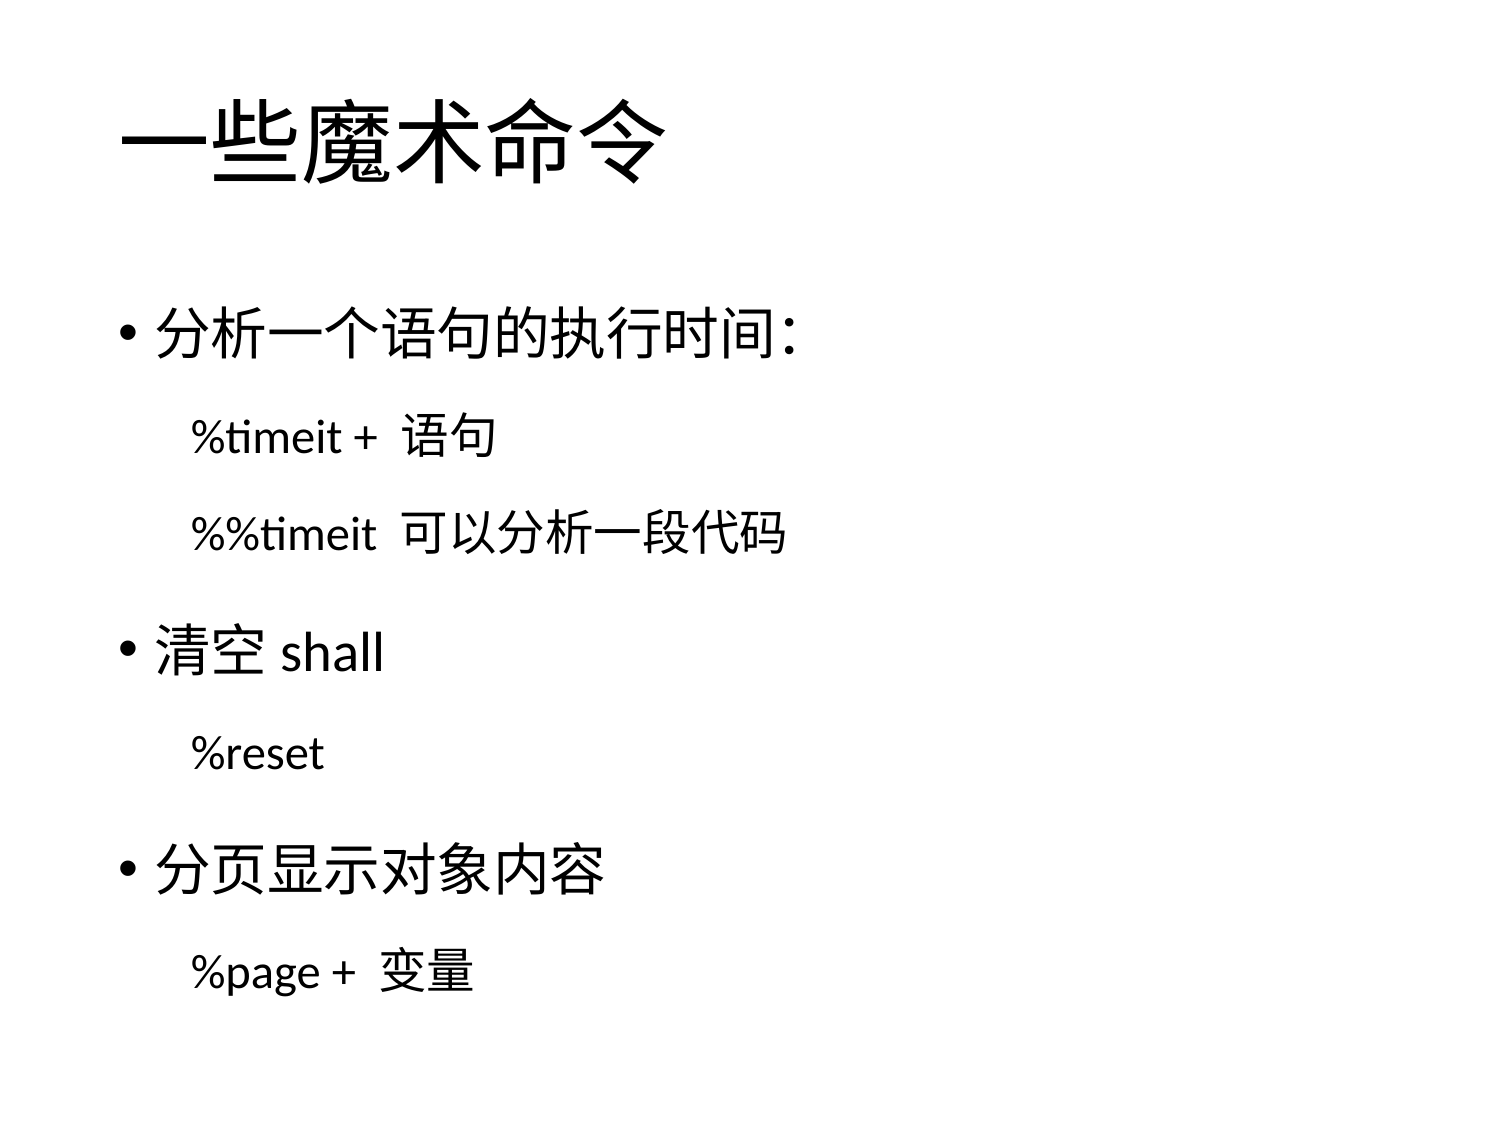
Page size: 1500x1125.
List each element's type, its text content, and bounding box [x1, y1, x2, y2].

title 一些魔术命令 [103, 59, 1397, 235]
list 分析一个语句的执行时间： %timeit + 语句 %%timeit 可以分析一段代码 清空shall %reset 分页显示对象内容 %page + 变量 [103, 256, 1397, 1014]
